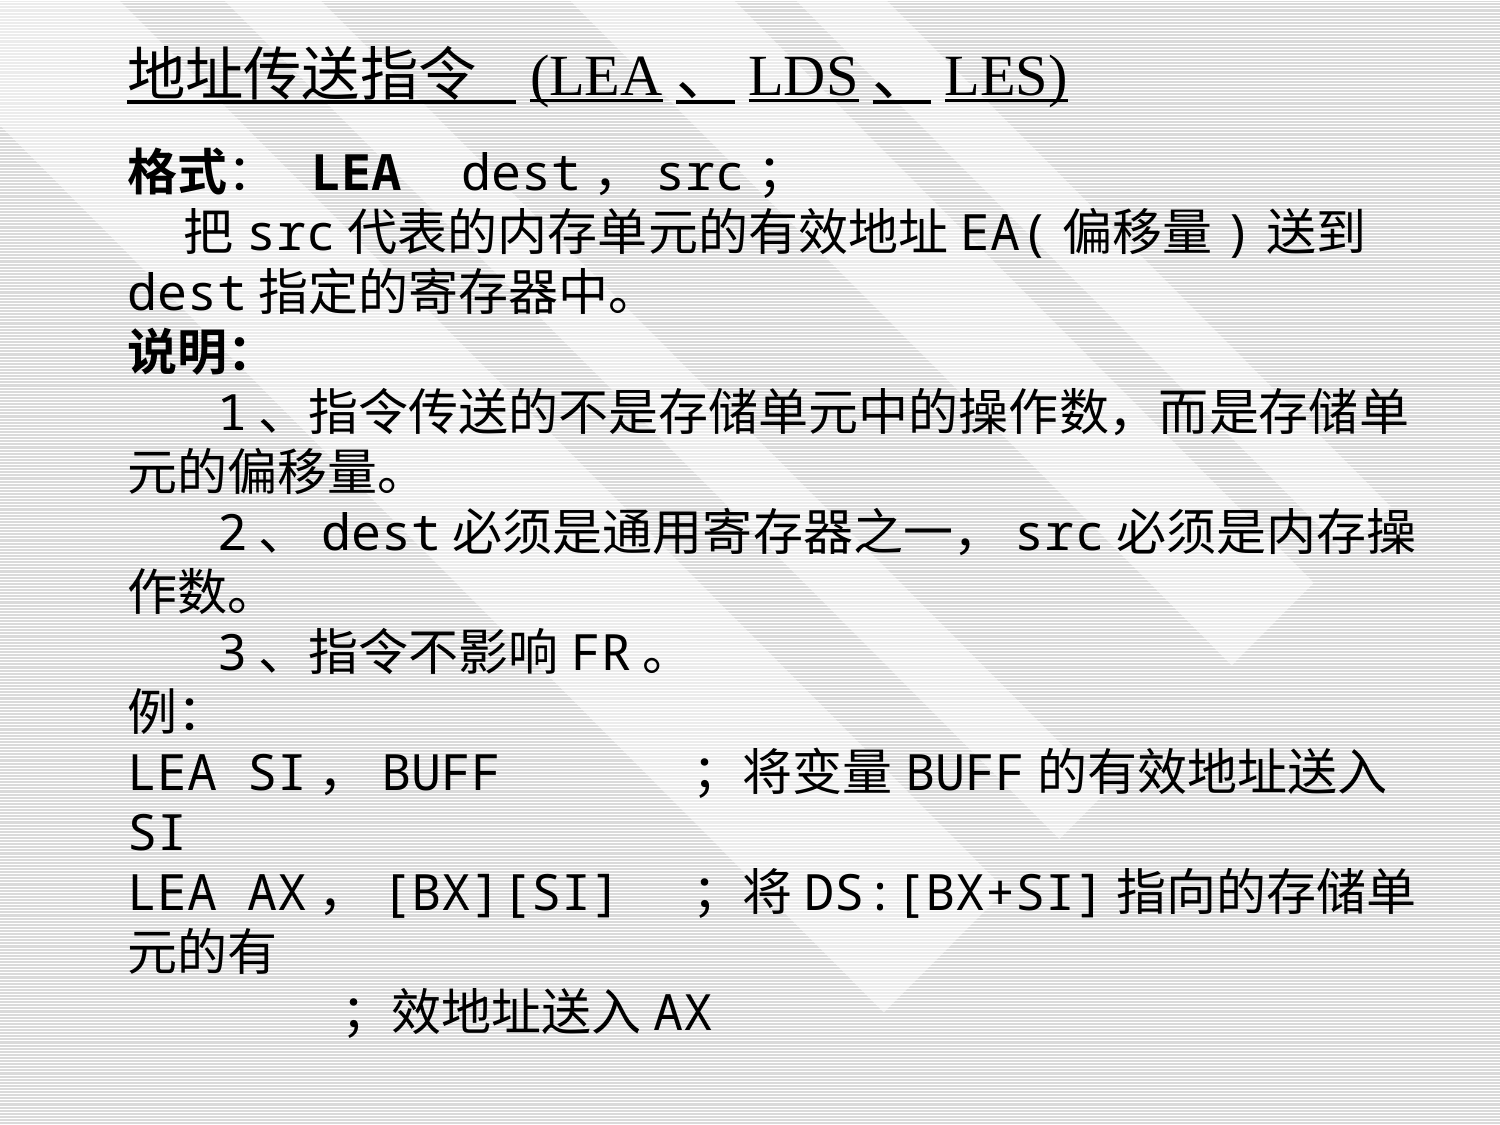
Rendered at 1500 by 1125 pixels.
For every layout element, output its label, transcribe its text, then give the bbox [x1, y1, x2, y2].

text_box 地址传送指令 (LEA、LDS、LES) [112, 30, 1436, 114]
text_box 格式： LEA dest，src； 把src代表的内存单元的有效地址EA(偏移量)送到dest指定的寄存器中。 说明： 1、指令传送的不是存储单元中的操作数，而是存储单元的偏移量。 2、dest必须是通用寄存器之一，src必须是内存操作数。 3、指令不影响FR。 例： LEA SI，BUFF ；将变量BUFF的有效地址送入SI LEA AX，[BX][SI] ；将DS:[BX+SI]指向的存储单元的有 ；效地址送入AX [112, 133, 1436, 1048]
